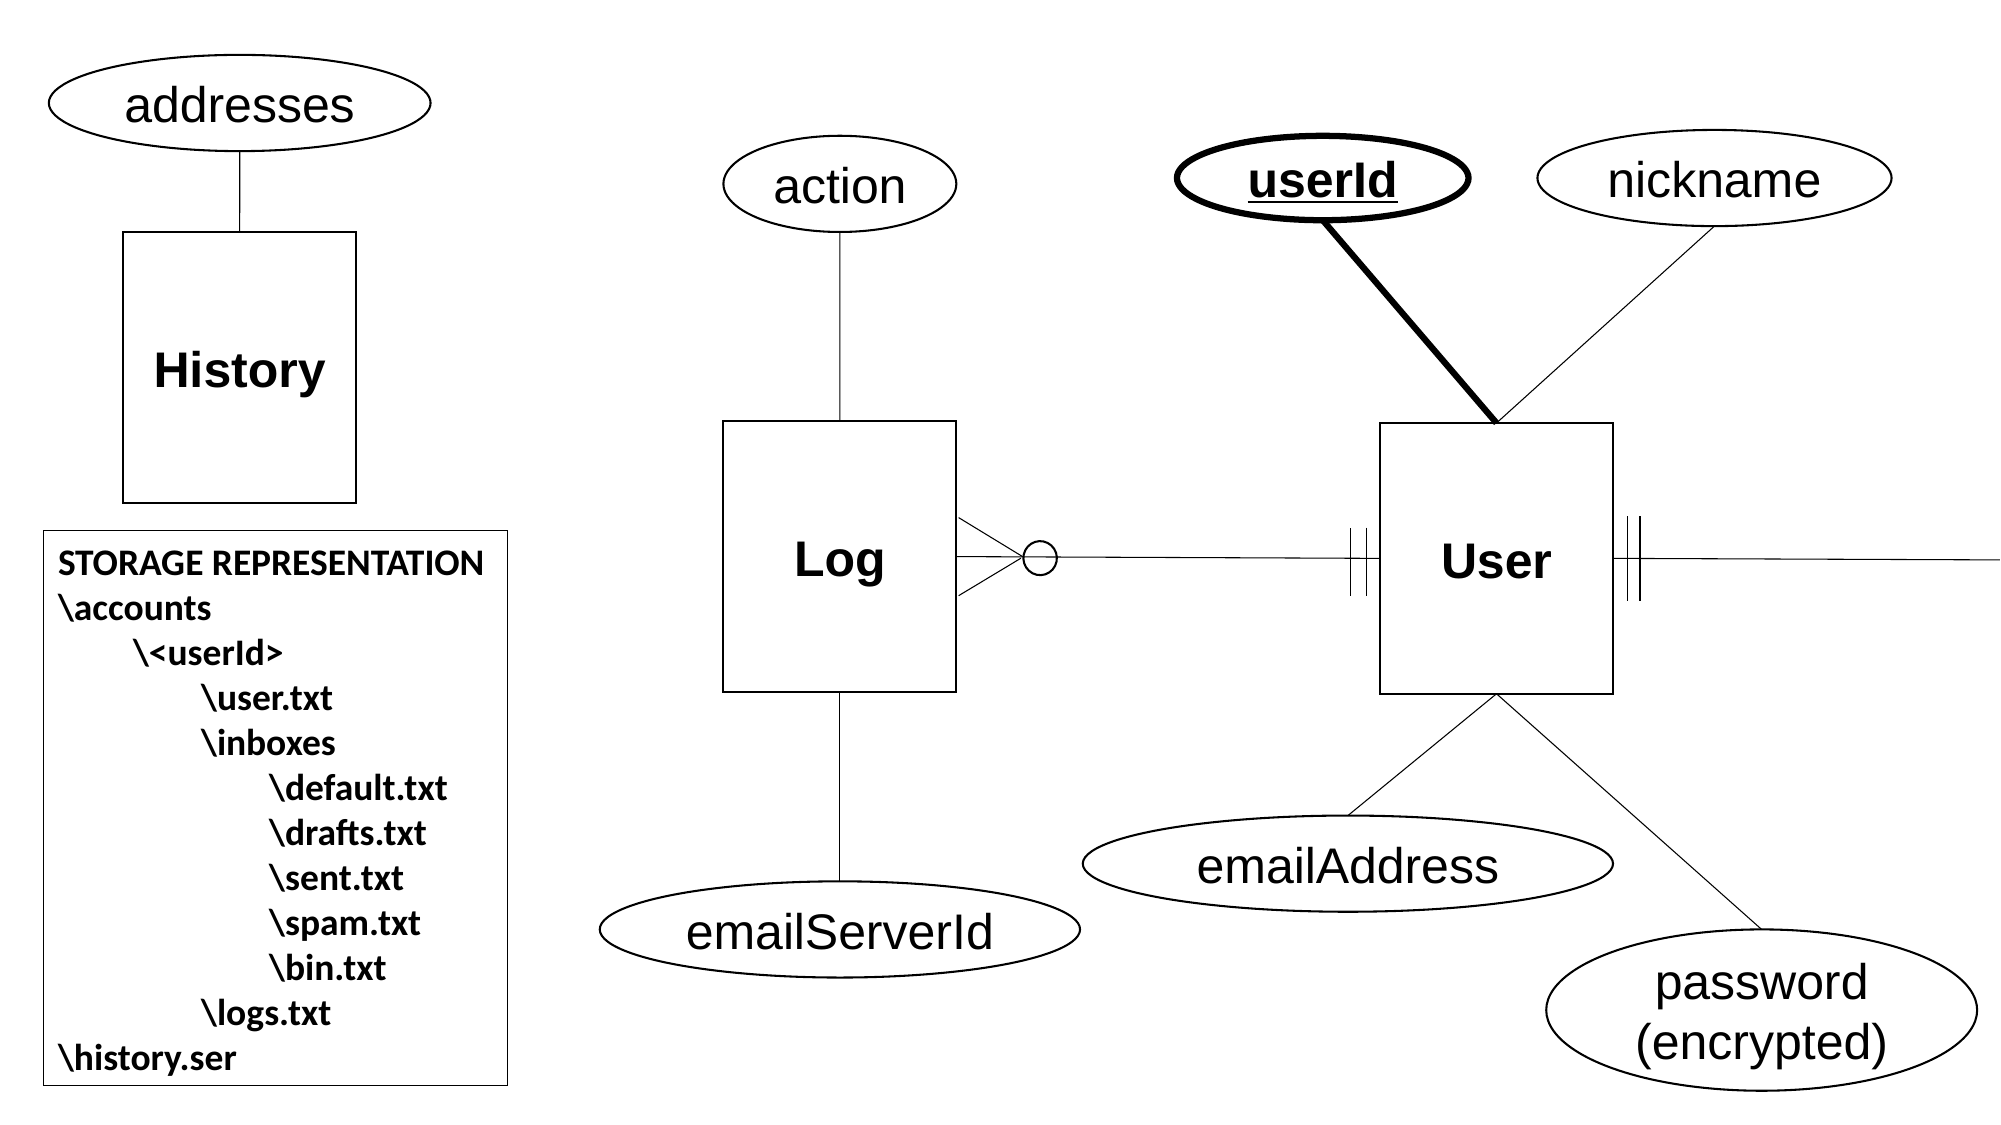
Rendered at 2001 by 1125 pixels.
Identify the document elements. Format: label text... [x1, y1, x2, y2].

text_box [599, 135, 1081, 978]
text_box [1496, 226, 1715, 423]
text_box userId [1175, 134, 1470, 222]
text_box nickname [1536, 128, 1893, 228]
text_box password (encrypted) [1545, 928, 1979, 1092]
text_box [1347, 693, 1497, 816]
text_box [48, 54, 431, 503]
text_box STORAGE REPRESENTATION \accounts \<userId> \user.txt \inboxes \default.txt \drafts.txt \sent.txt \spam.txt \bin.txt \logs.txt \history.ser [43, 530, 508, 1086]
text_box emailAddress [1081, 814, 1496, 913]
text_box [1322, 220, 1497, 423]
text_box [1496, 693, 1762, 930]
text_box User [1379, 423, 1614, 693]
